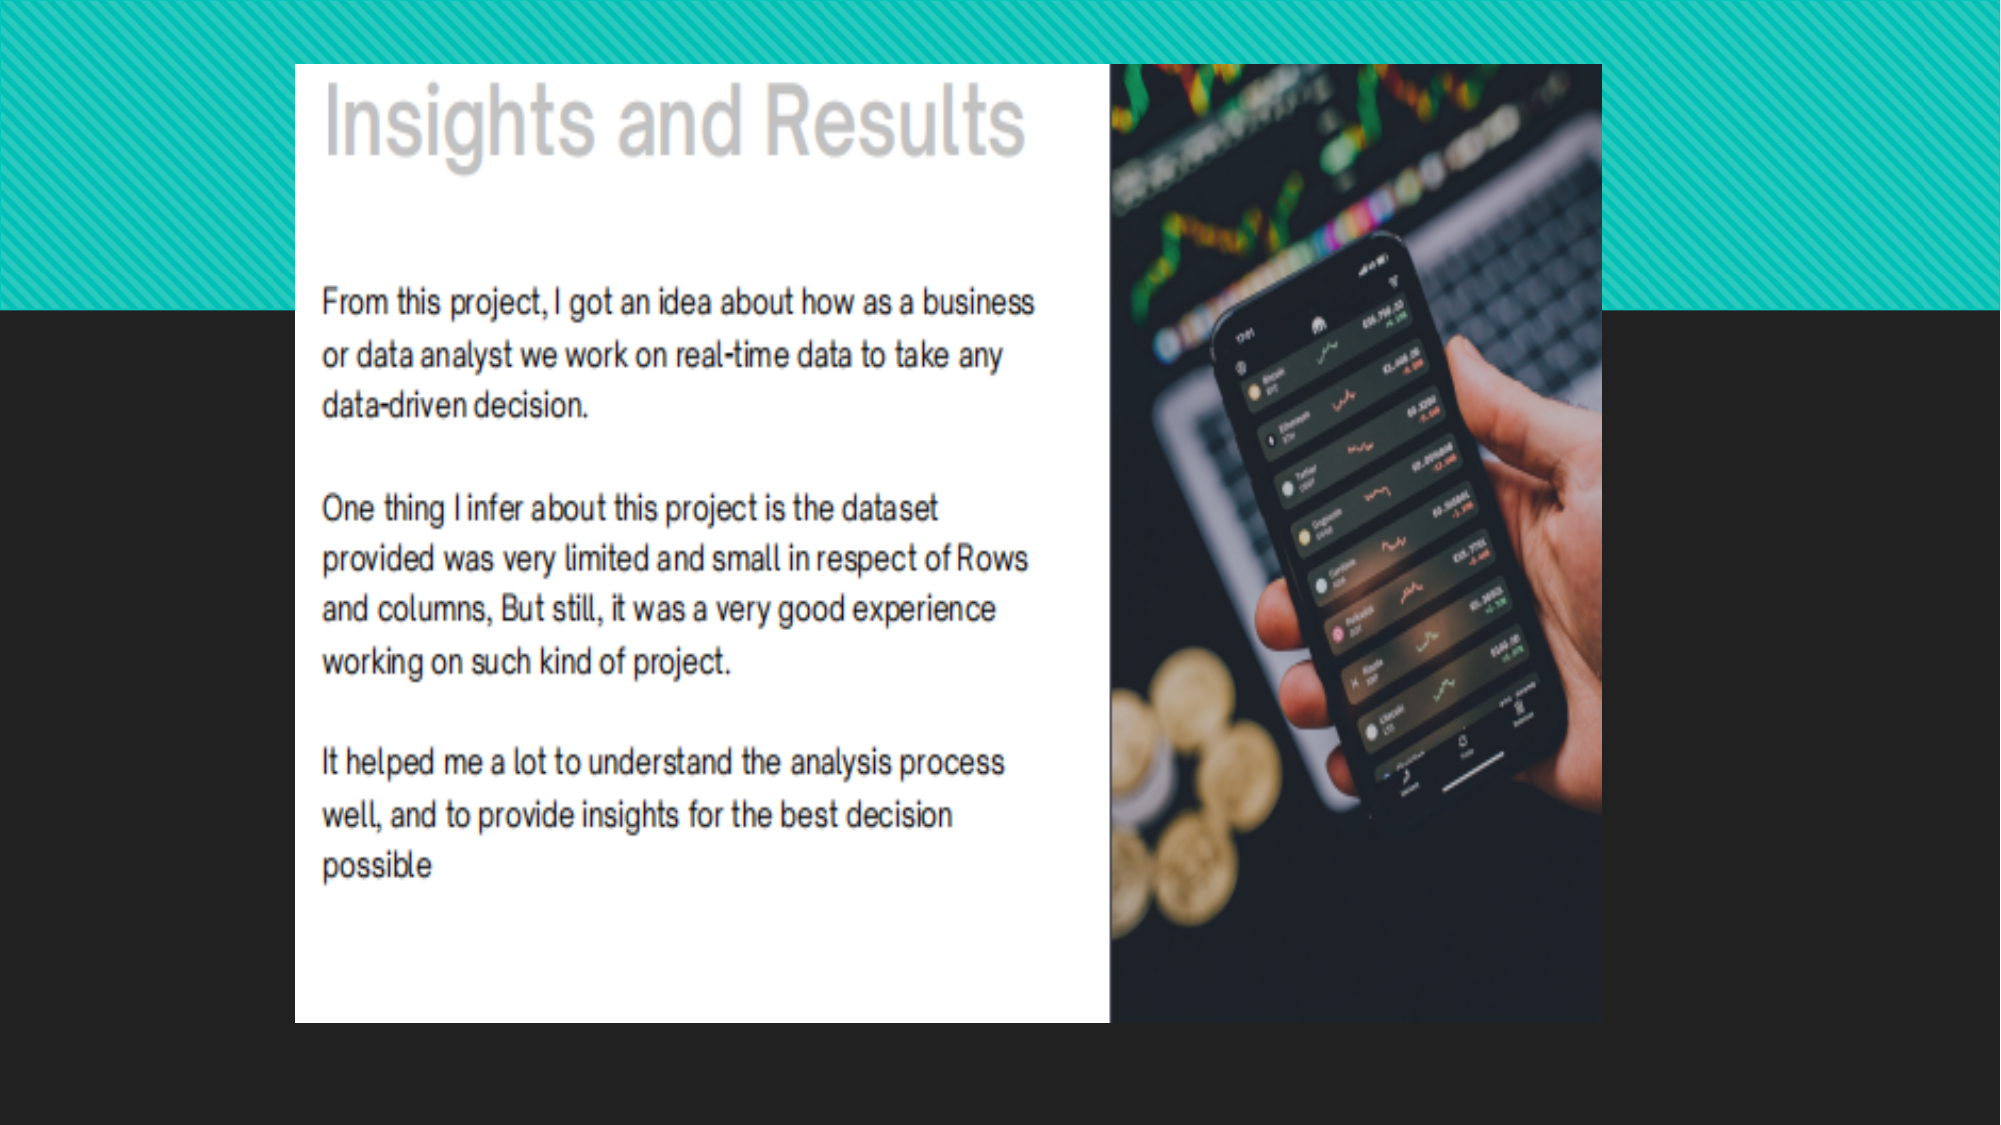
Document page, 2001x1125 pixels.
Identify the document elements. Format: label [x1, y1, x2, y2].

picture [295, 64, 1603, 1024]
